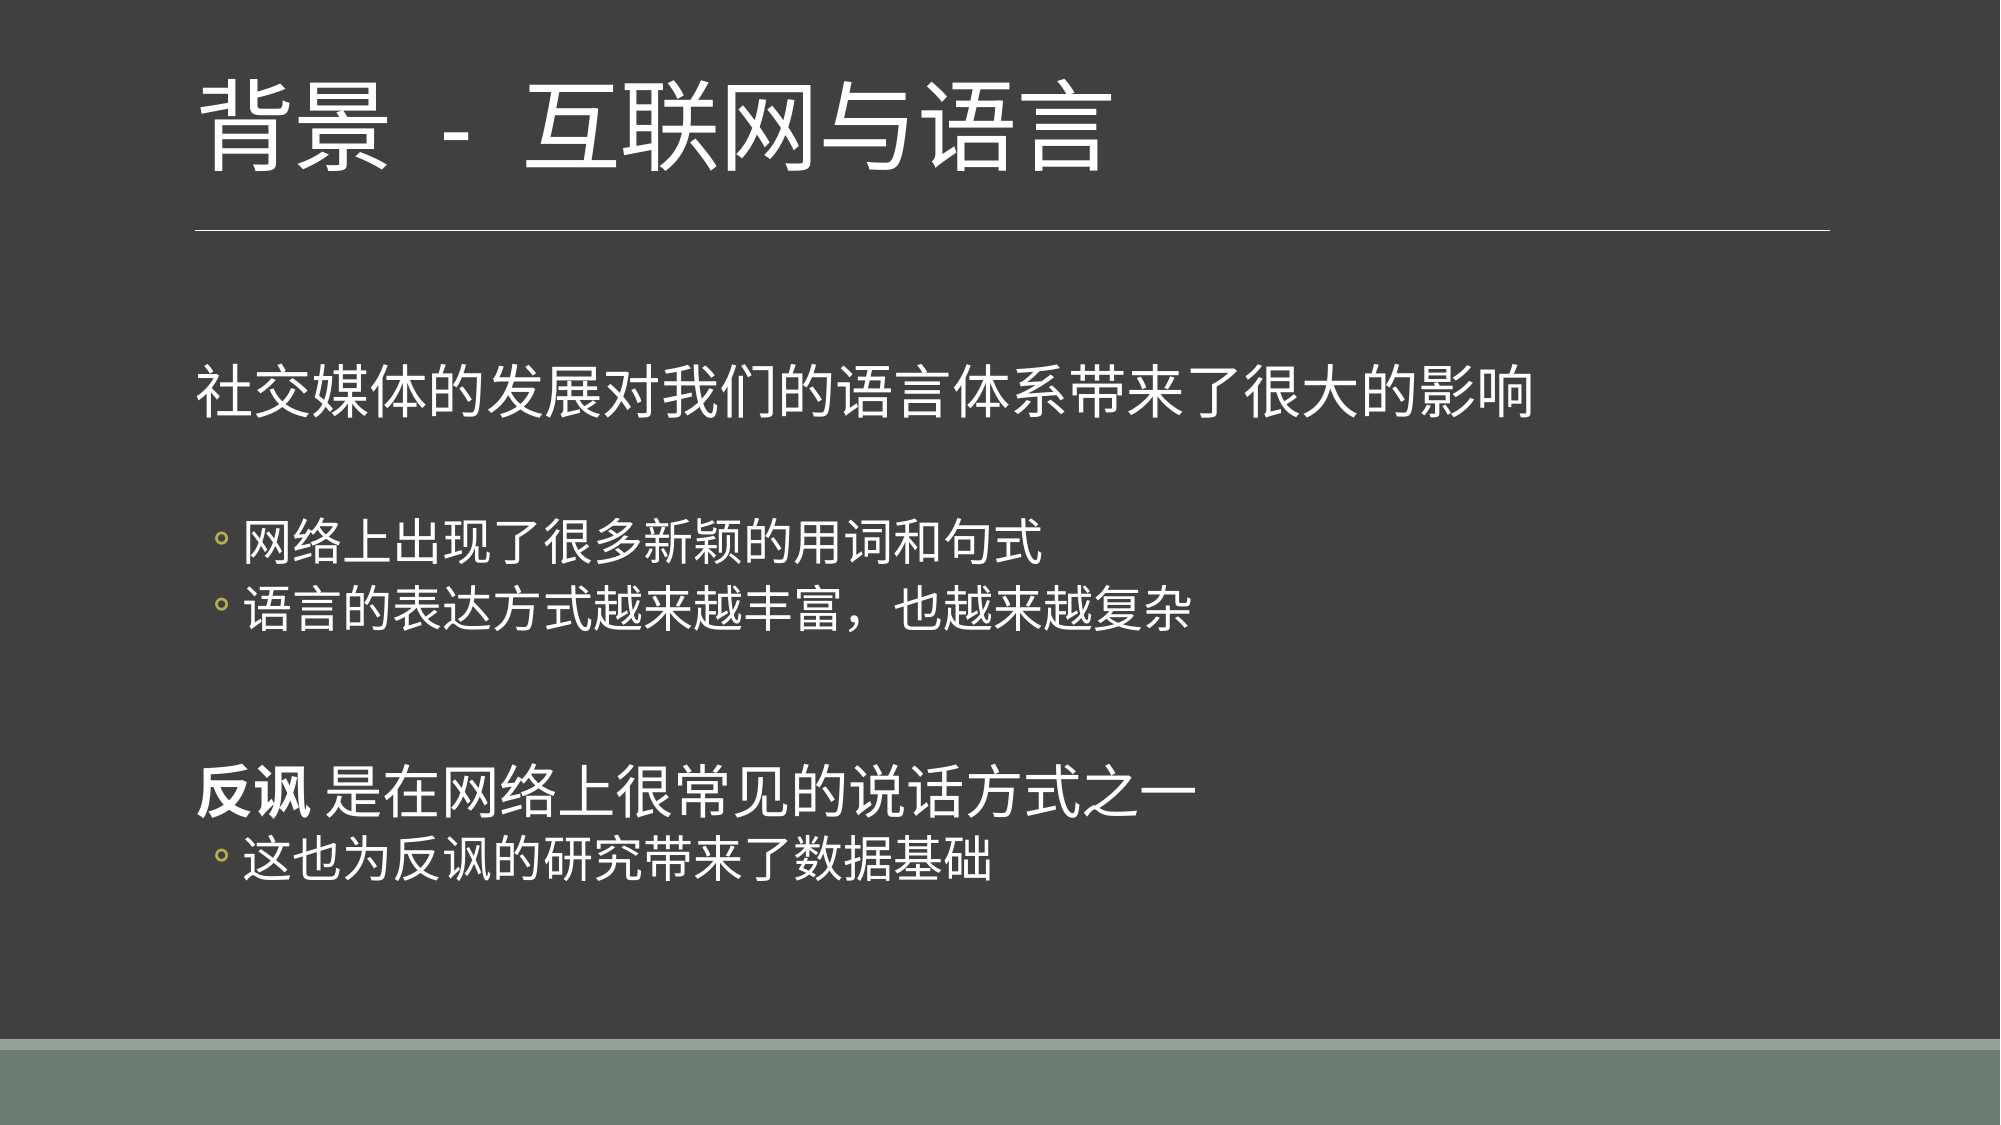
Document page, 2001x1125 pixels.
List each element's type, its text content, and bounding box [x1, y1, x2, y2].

list 社交媒体的发展对我们的语言体系带来了很大的影响 网络上出现了很多新颖的用词和句式 语言的表达方式越来越丰富，也越来越复杂 反讽 是在网络上很常见的说话方式之一 这也为反讽的研究带来了数据基础 [180, 256, 1830, 963]
title 背景 - 互联网与语言 [180, 0, 1830, 192]
